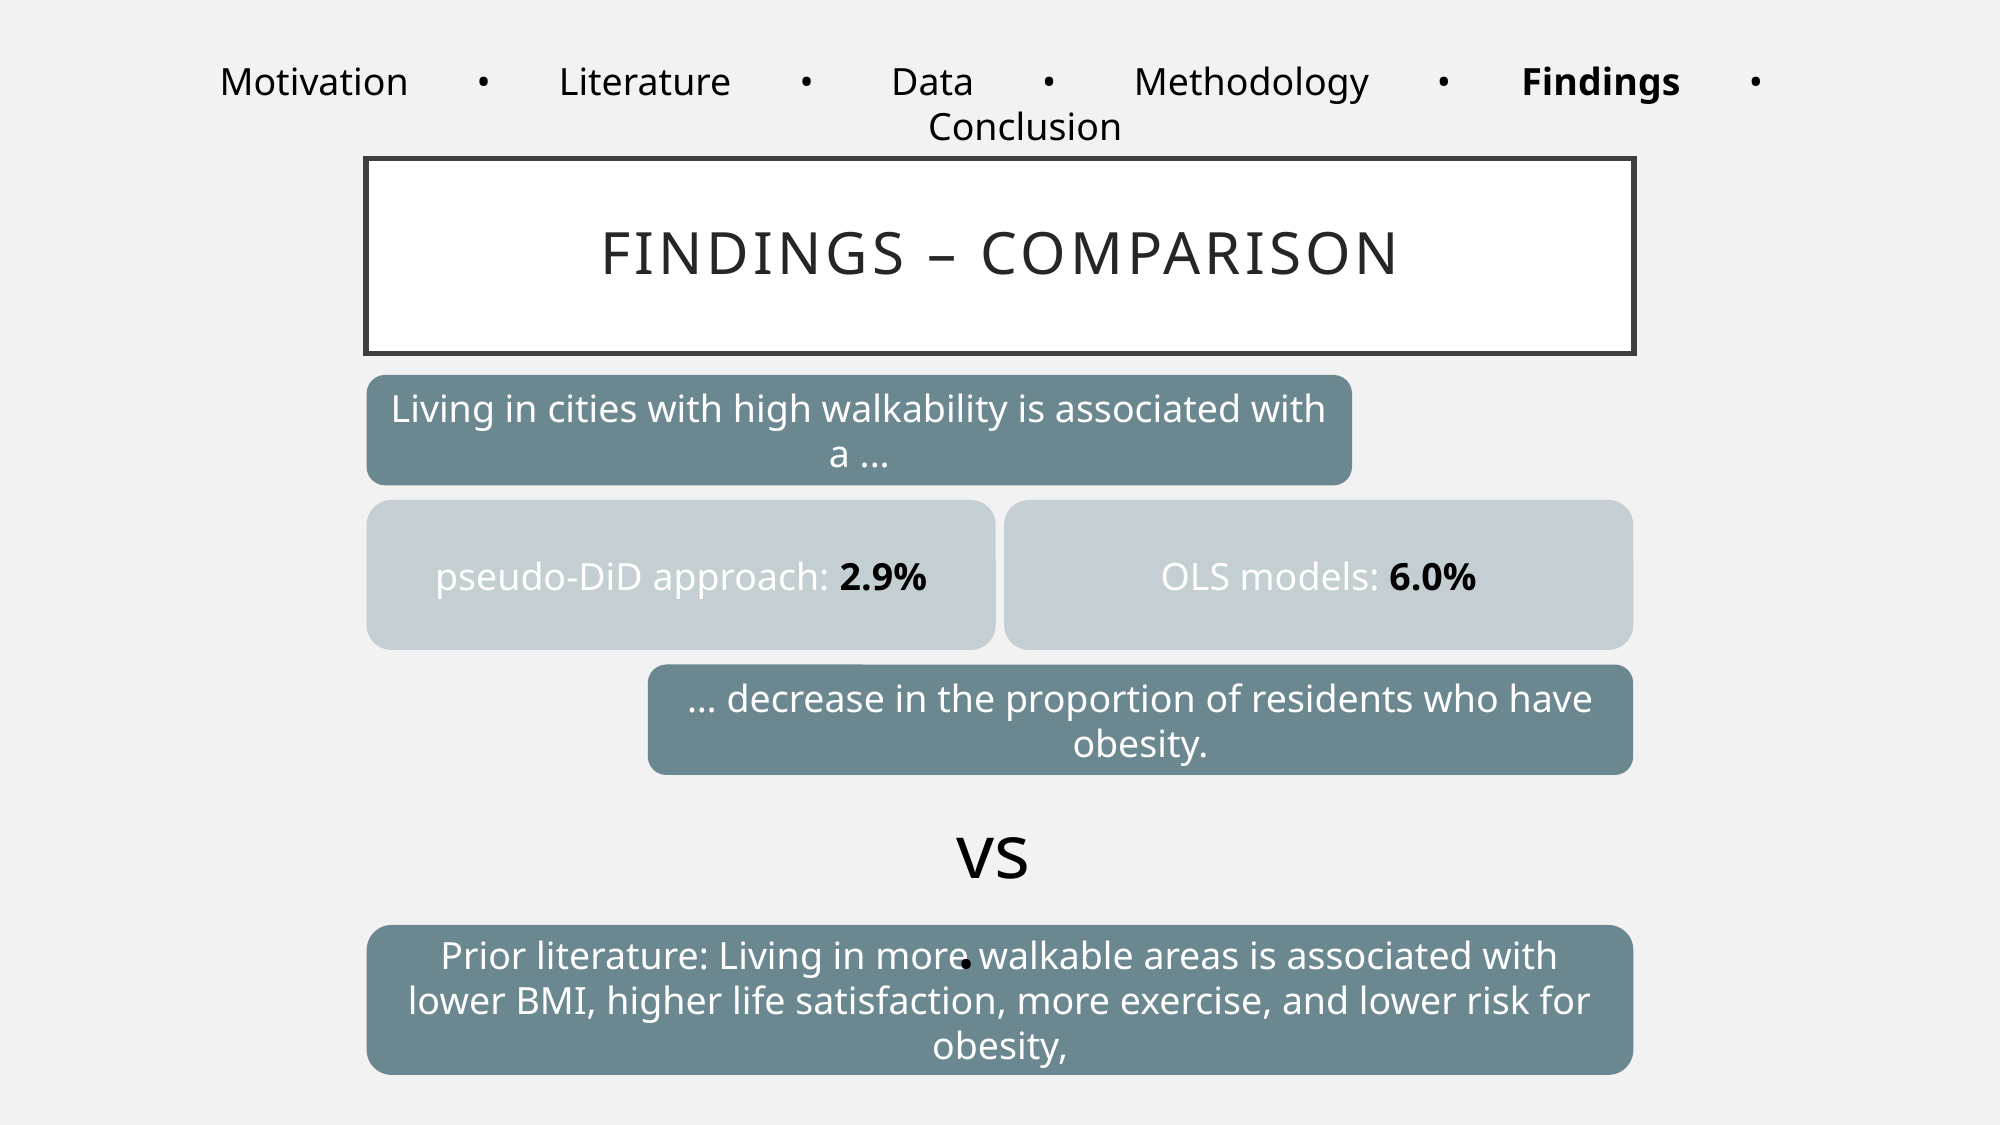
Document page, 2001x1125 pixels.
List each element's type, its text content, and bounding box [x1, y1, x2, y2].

title FINDINGS – Comparison [363, 156, 1637, 356]
text_box vs. [941, 796, 1058, 992]
text_box Prior literature: Living in more walkable areas is associated with lower BMI, higher life satisfaction, more exercise, and lower risk for obesity, [365, 923, 1635, 1076]
text_box Motivation • Literature • Data • Methodology • Findings • Conclusion [131, 50, 1920, 156]
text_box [366, 374, 1634, 775]
